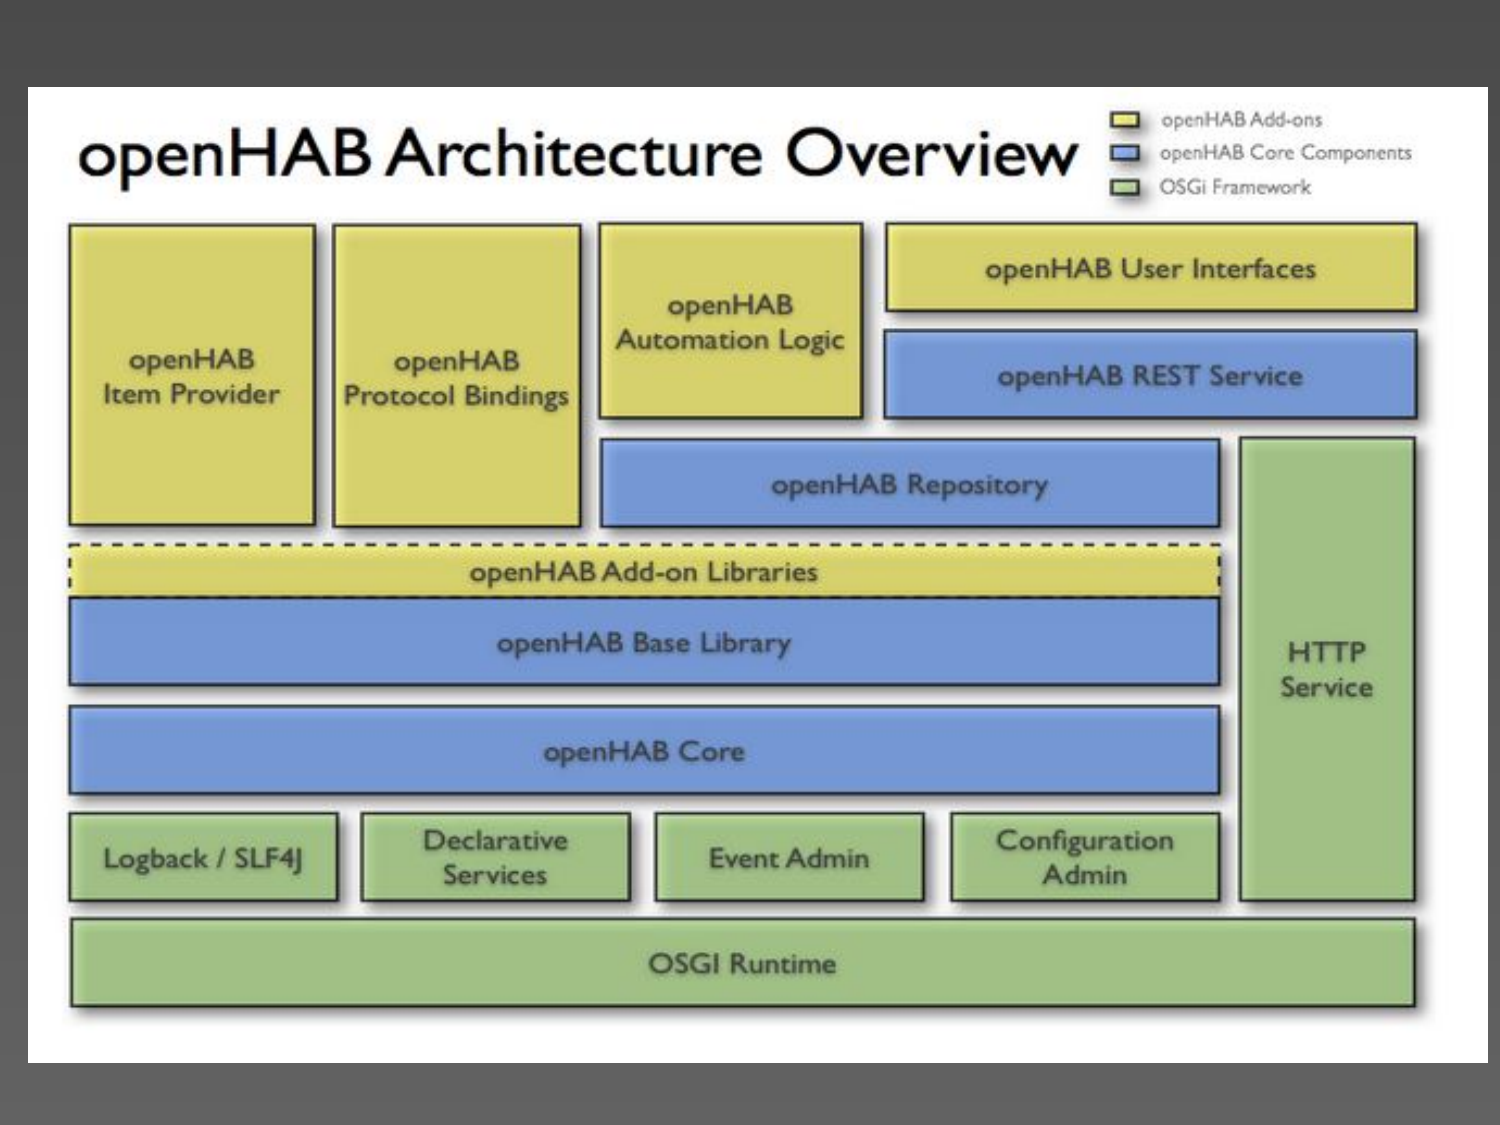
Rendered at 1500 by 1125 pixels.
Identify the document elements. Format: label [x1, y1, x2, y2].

list [28, 87, 1488, 1063]
